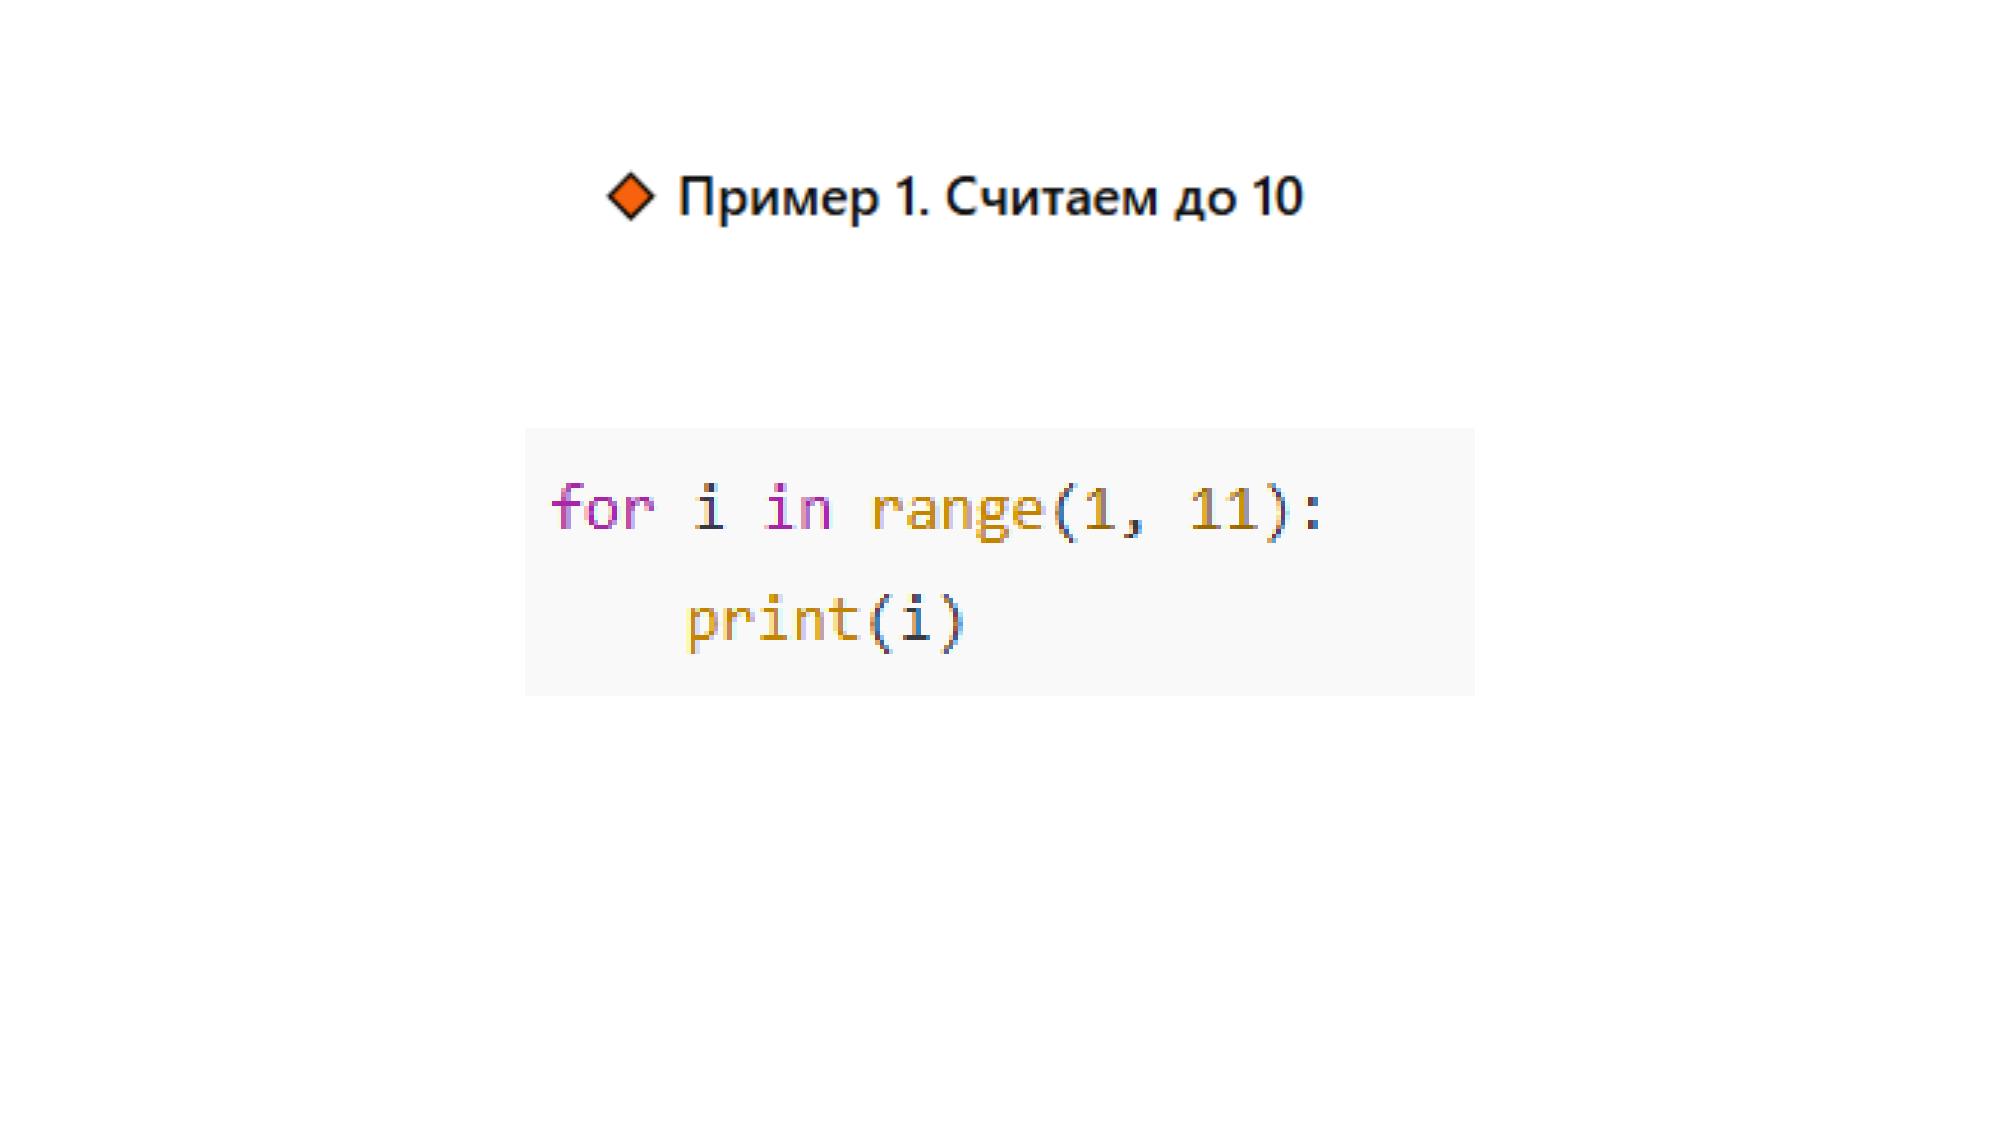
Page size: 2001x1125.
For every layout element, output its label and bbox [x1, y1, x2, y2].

picture [580, 144, 1371, 249]
picture [525, 428, 1475, 696]
